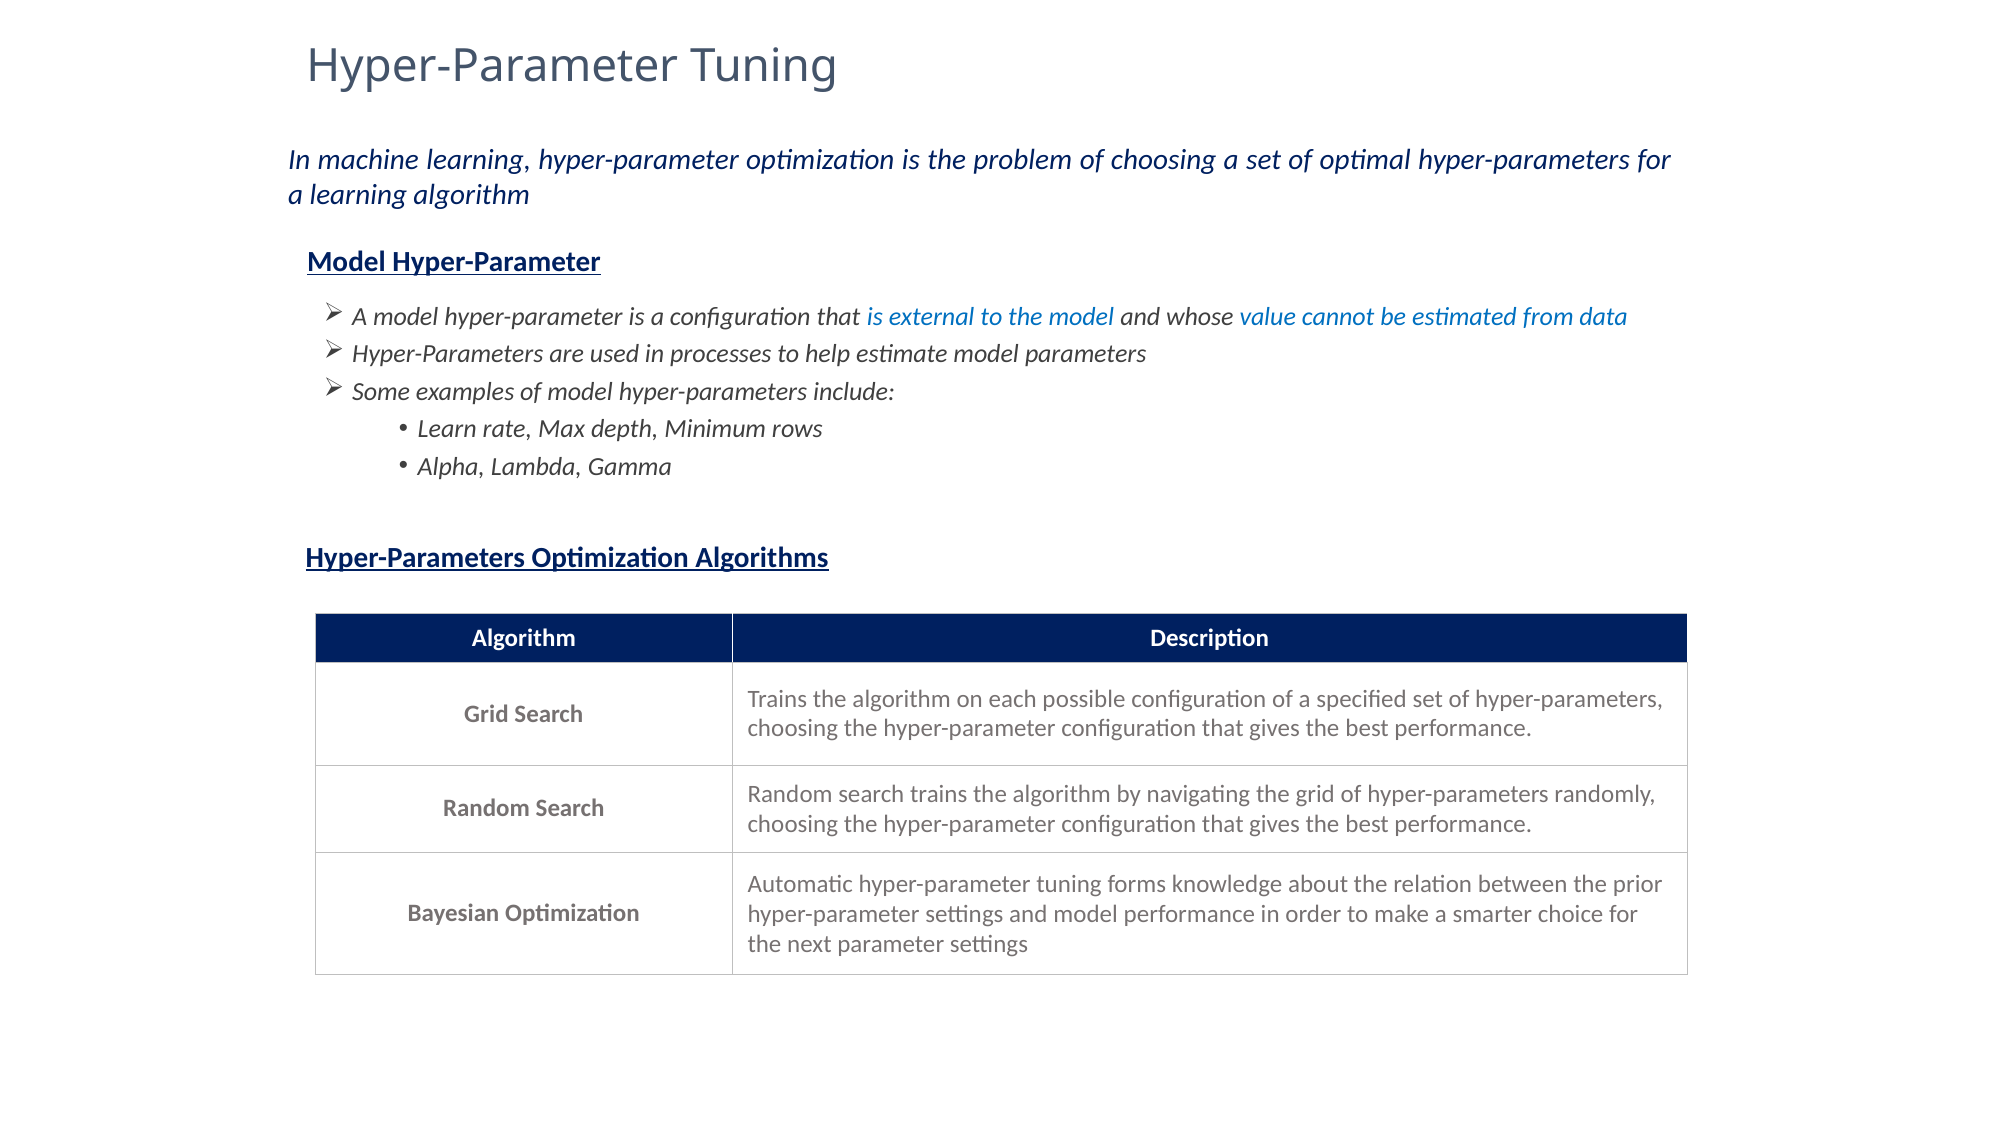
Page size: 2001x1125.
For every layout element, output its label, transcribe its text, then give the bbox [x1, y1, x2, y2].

table_cell Bayesian Optimization [316, 853, 732, 974]
table_cell Automatic hyper-parameter tuning forms knowledge about the relation between the prior hyper-parameter settings and model performance in order to make a smarter choice for the next parameter settings [733, 853, 1687, 974]
table_cell Random search trains the algorithm by navigating the grid of hyper-parameters randomly, choosing the hyper-parameter configuration that gives the best performance. [733, 766, 1687, 852]
text_box Hyper-Parameter Tuning [306, 36, 1667, 96]
table_cell Random Search [316, 766, 732, 852]
text_box Hyper-Parameters Optimization Algorithms [290, 530, 1385, 581]
table_cell Trains the algorithm on each possible configuration of a specified set of hyper-parameters, choosing the hyper-parameter configuration that gives the best performance. [733, 663, 1687, 765]
text_box A model hyper-parameter is a configuration that is external to the model and whose value cannot be estimated from data Hyper-Parameters are used in processes to help estimate model parameters Some examples of model hyper-parameters include: Learn rate, Max depth, Minimum rows Alpha, Lambda, Gamma [282, 278, 1722, 496]
table_header Description [733, 614, 1687, 662]
text_box In machine learning, hyper-parameter optimization is the problem of choosing a set of optimal hyper-parameters for a learning algorithm [273, 132, 1688, 218]
table_header Algorithm [316, 614, 732, 662]
table_cell Grid Search [316, 663, 732, 765]
text_box Model Hyper-Parameter [292, 235, 617, 285]
